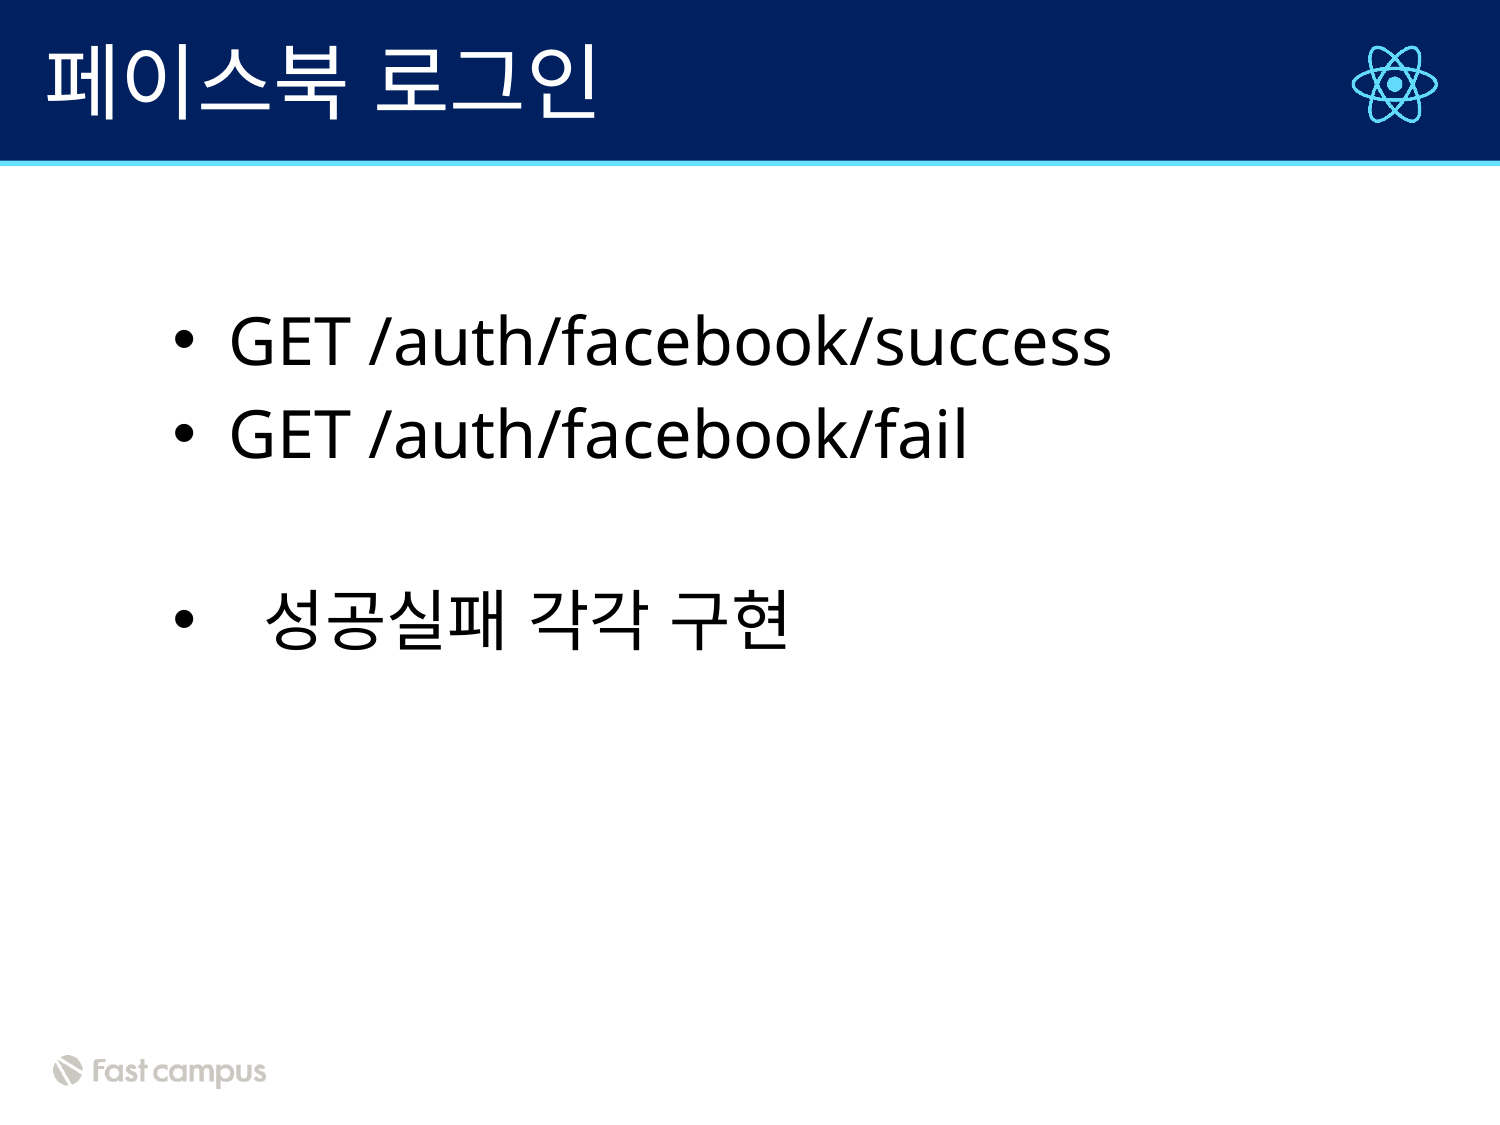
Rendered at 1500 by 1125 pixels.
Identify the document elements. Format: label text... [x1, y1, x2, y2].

title 페이스북 로그인 [29, 0, 1380, 175]
list GET /auth/facebook/success GET /auth/facebook/fail 성공실패 각각 구현 [157, 290, 1343, 953]
picture [1380, 36, 1444, 135]
